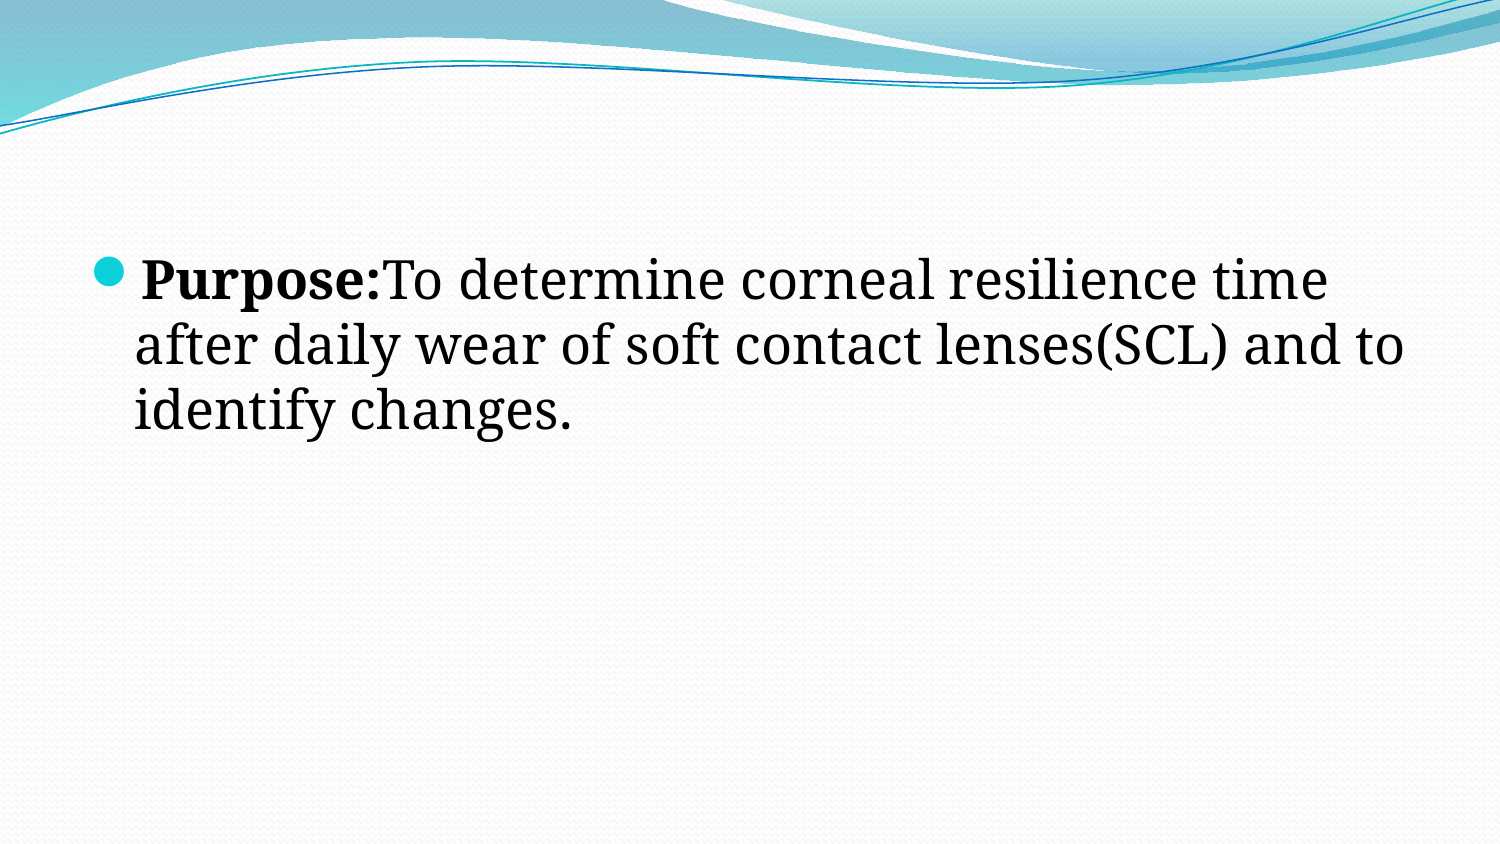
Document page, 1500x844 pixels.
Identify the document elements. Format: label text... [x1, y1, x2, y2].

list Purpose:To determine corneal resilience time after daily wear of soft contact lenses(SCL) and to identify changes. [75, 238, 1425, 779]
